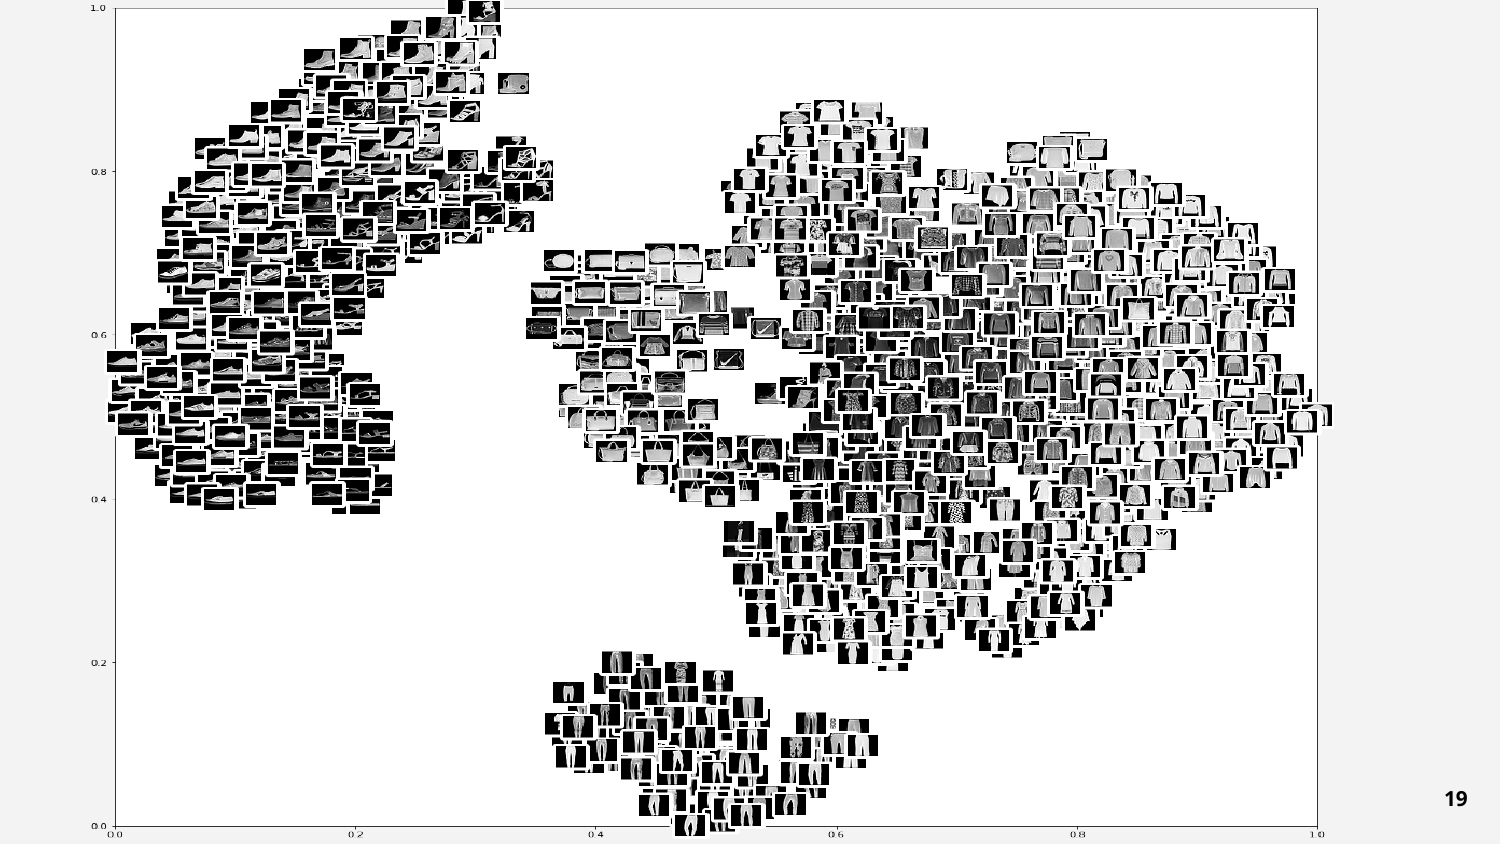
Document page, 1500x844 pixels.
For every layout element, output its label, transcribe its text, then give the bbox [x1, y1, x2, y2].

slide_number ‹#› [1392, 767, 1483, 833]
picture [83, 0, 1334, 844]
